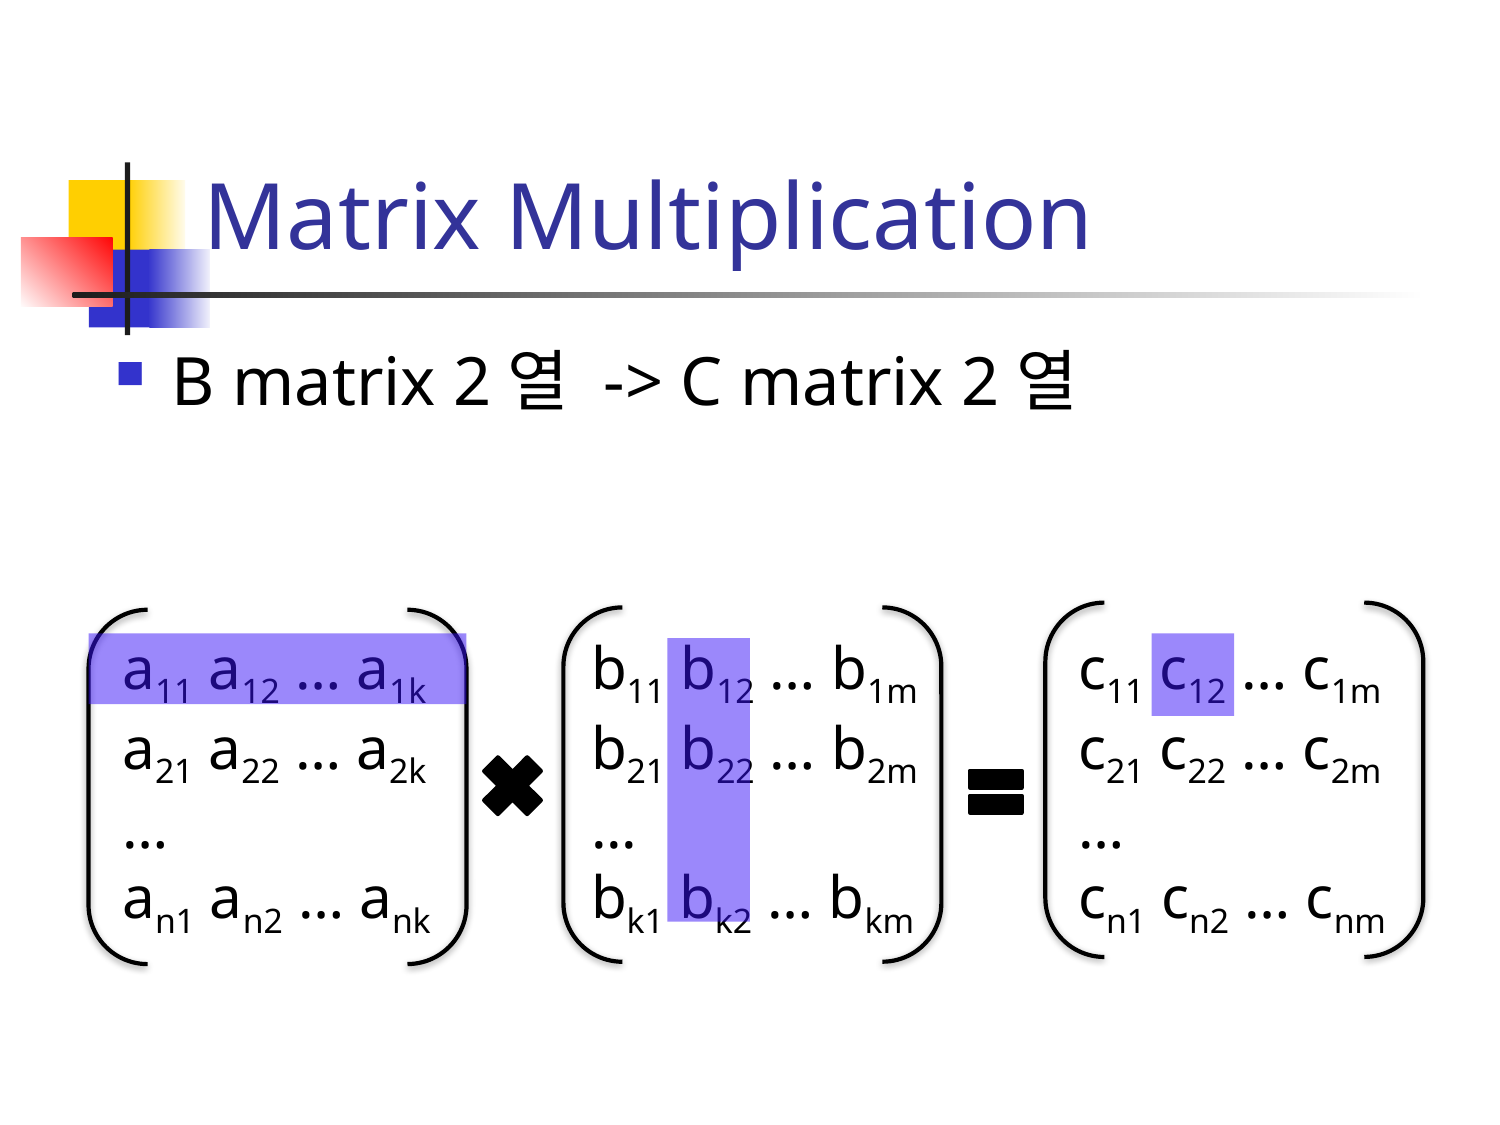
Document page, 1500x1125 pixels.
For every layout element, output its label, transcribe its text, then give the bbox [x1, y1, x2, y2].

list B matrix 2열 -> C matrix 2열 [100, 330, 1376, 1007]
title Matrix Multiplication [188, 34, 1468, 276]
text_box [86, 631, 469, 706]
text_box [86, 706, 469, 967]
text_box [665, 636, 752, 924]
text_box [482, 755, 543, 817]
text_box [1043, 600, 1426, 960]
text_box [968, 769, 1024, 790]
text_box [968, 794, 1024, 815]
text_box [561, 605, 944, 964]
text_box [1149, 631, 1236, 718]
text_box [99, 607, 456, 631]
